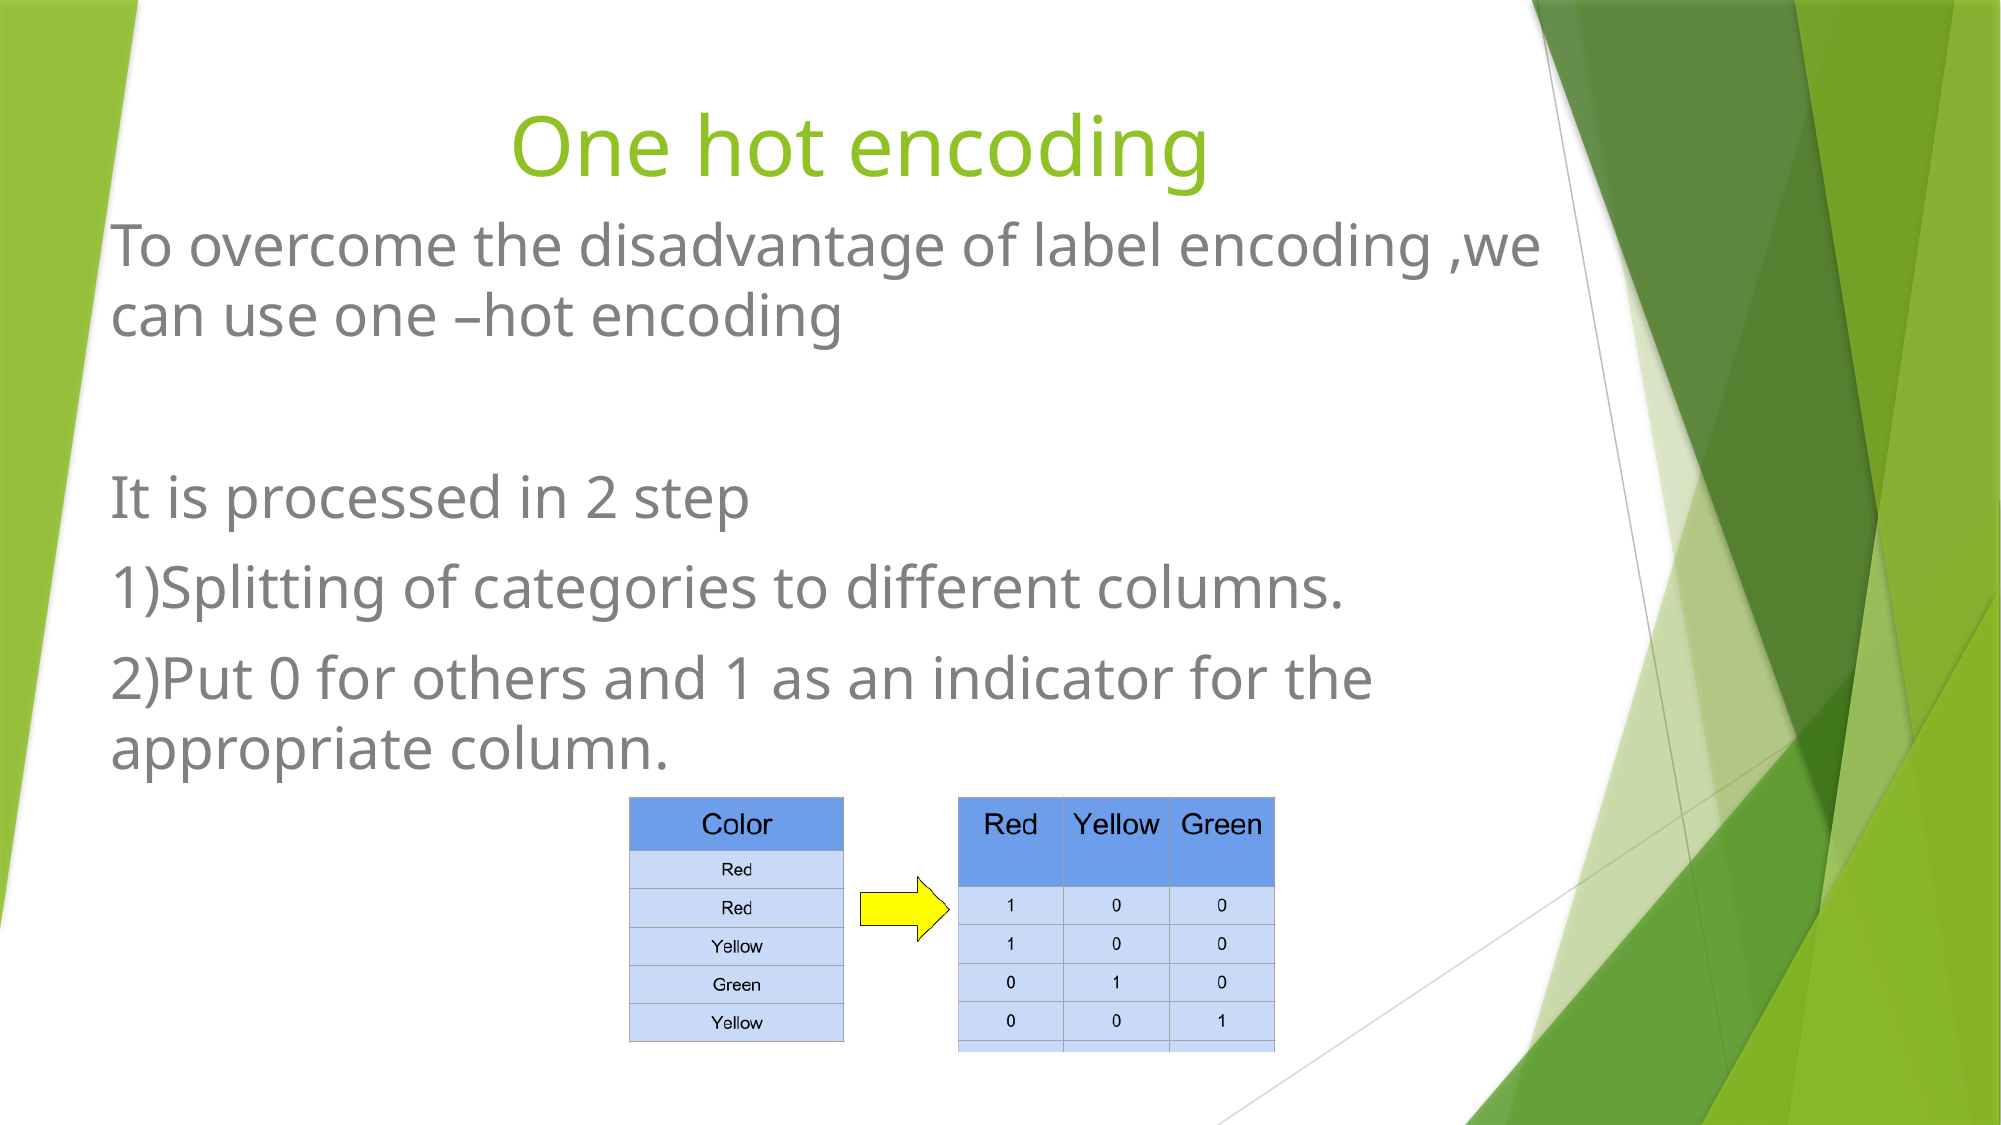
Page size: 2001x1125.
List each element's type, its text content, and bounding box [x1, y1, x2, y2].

title One hot encoding [234, 33, 1509, 200]
subtitle To overcome the disadvantage of label encoding ,we can use one –hot encoding It is processed in 2 step 1)Splitting of categories to different columns. 2)Put 0 for others and 1 as an indicator for the appropriate column. [95, 200, 1612, 1078]
picture [620, 791, 1284, 1053]
